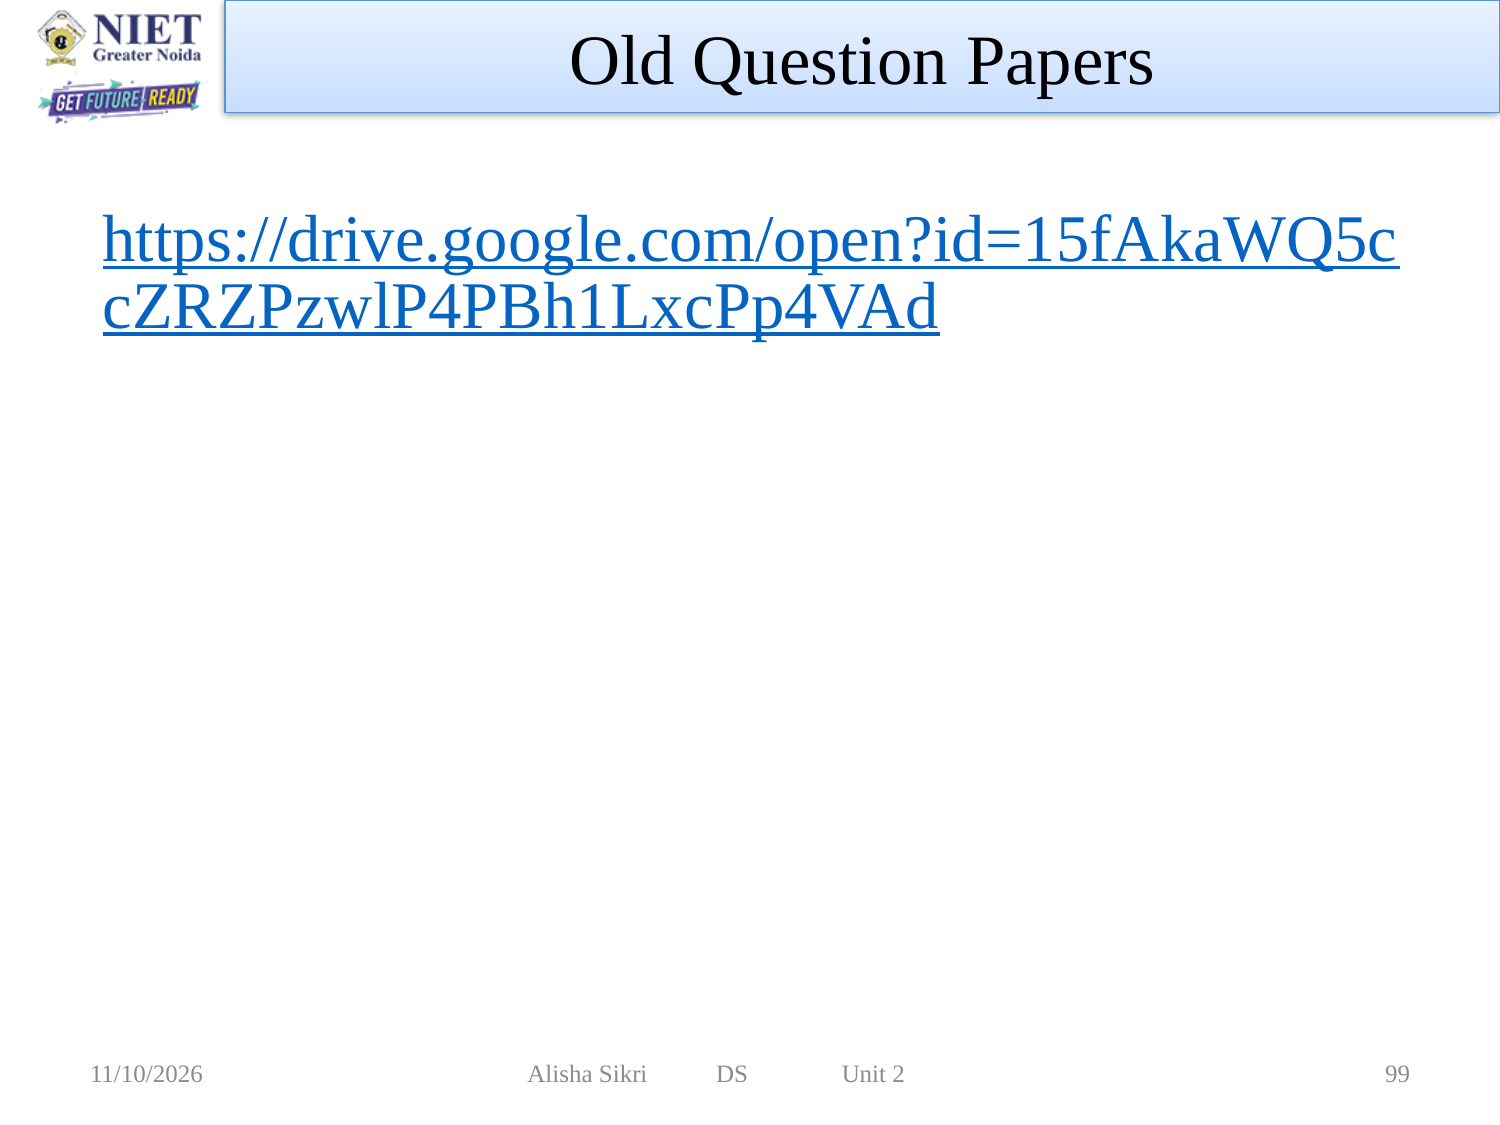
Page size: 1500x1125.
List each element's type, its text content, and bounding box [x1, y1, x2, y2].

footer Alisha Sikri DS Unit 2 [512, 1042, 988, 1103]
slide_number 99 [1074, 1042, 1425, 1103]
text_box Old Question Papers [238, 0, 1500, 113]
picture [0, 0, 238, 135]
list https://drive.google.com/open?id=15fAkaWQ5ccZRZPzwlP4PBh1LxcPp4VAd [87, 187, 1438, 930]
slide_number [75, 1042, 425, 1103]
